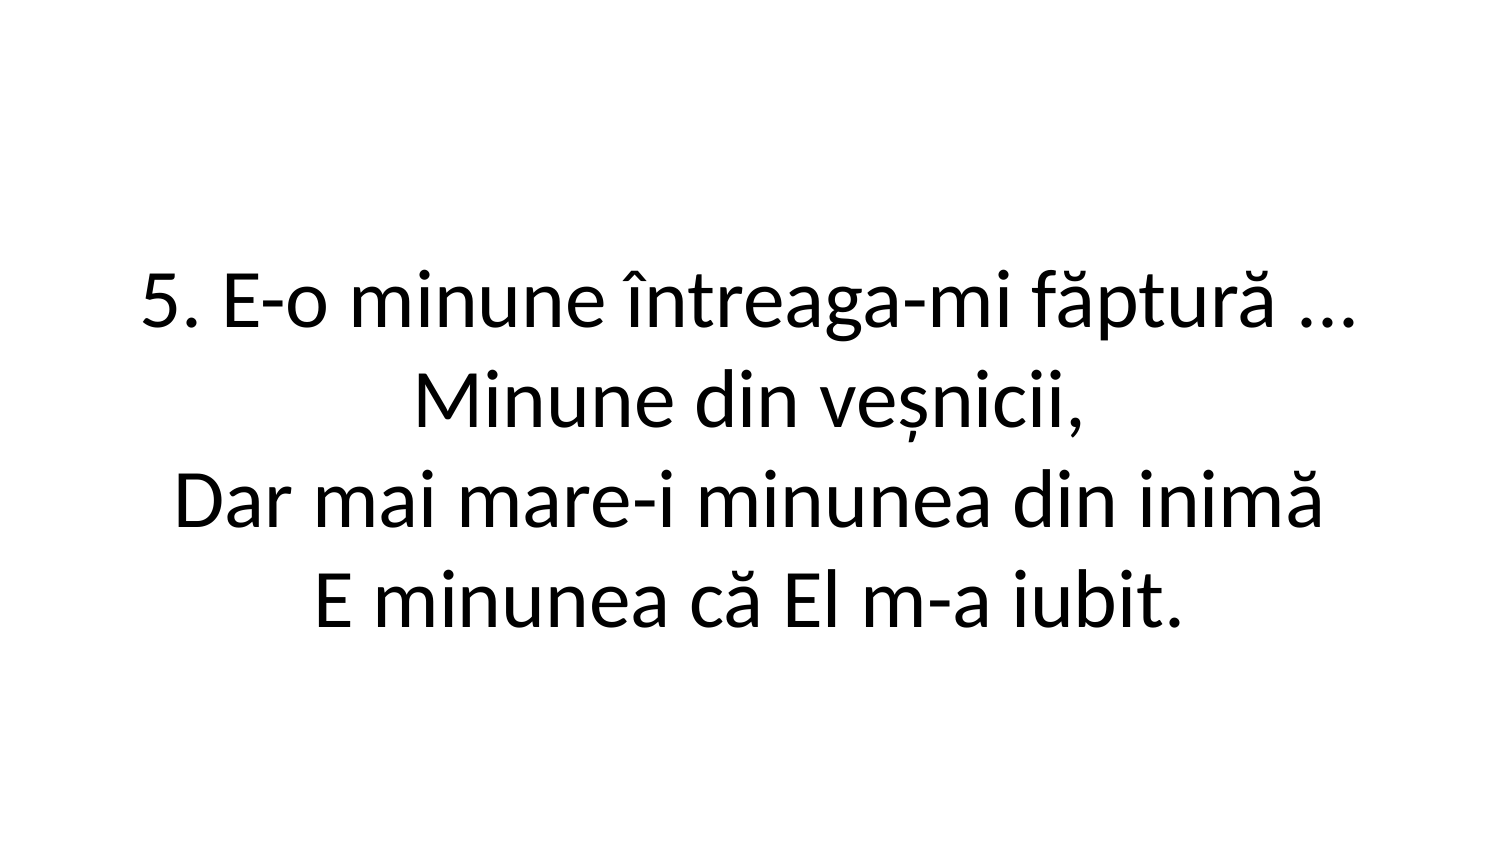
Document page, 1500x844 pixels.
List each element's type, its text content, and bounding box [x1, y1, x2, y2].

text_box 5. E-o minune întreaga-mi făptură ... Minune din veșnicii, Dar mai mare-i minunea din inimă E minunea că El m-a iubit. [124, 192, 1376, 652]
